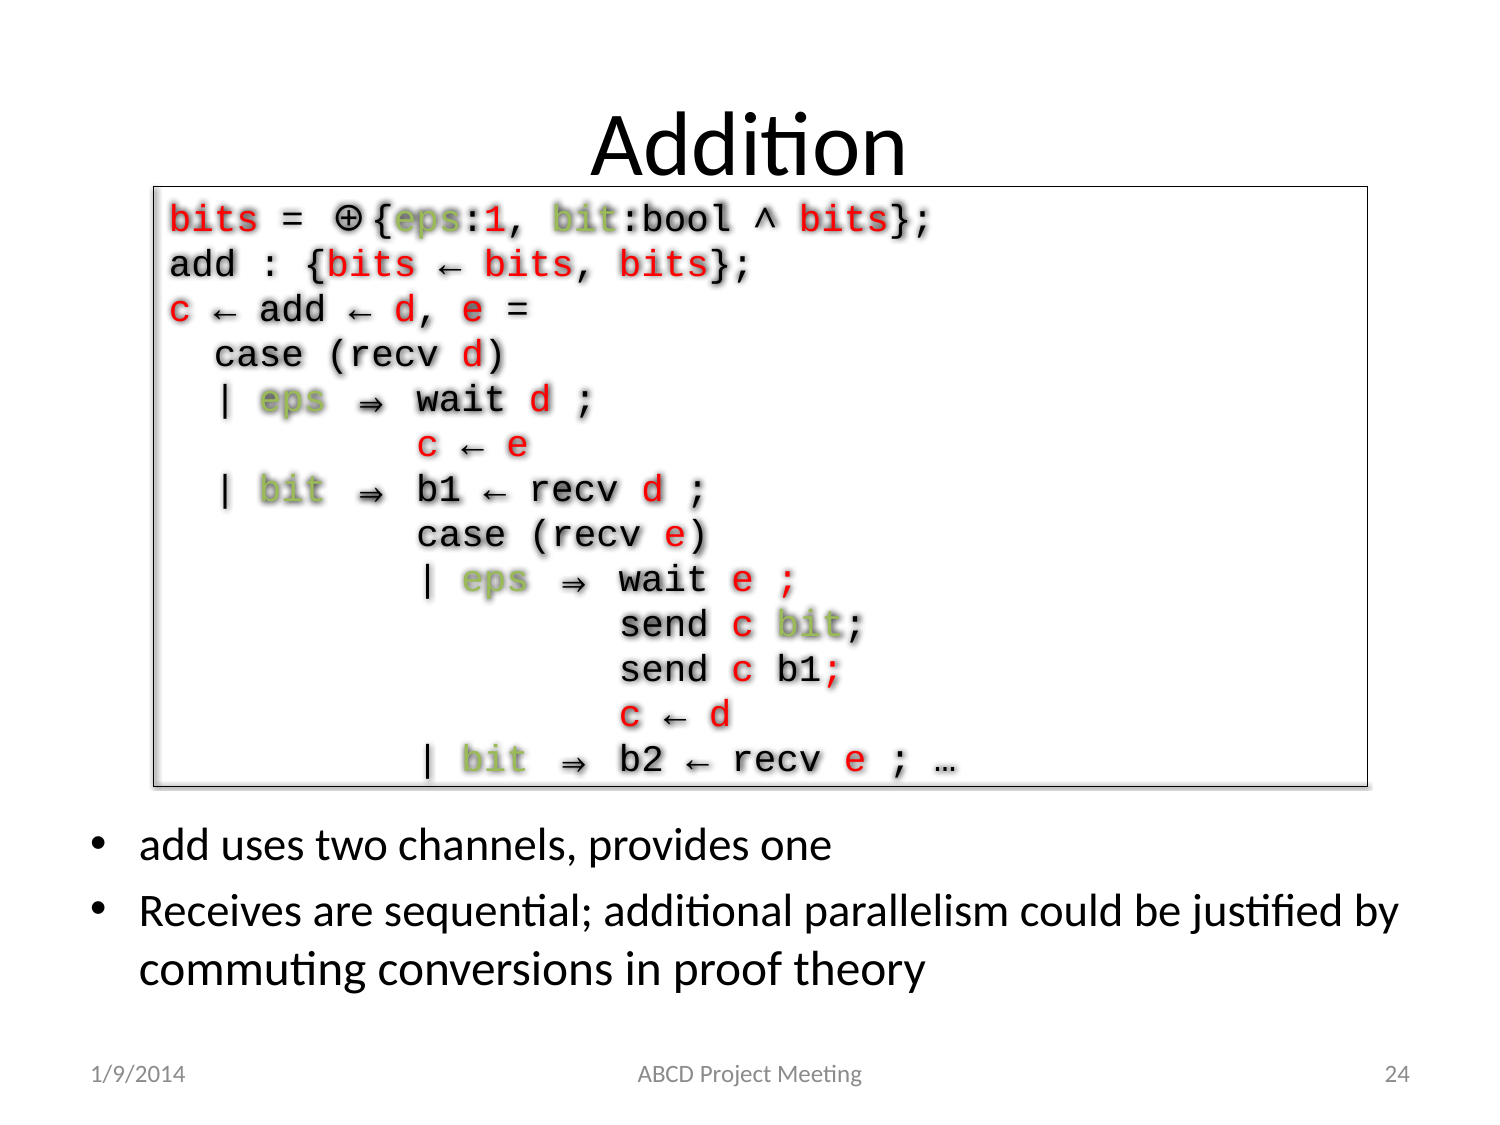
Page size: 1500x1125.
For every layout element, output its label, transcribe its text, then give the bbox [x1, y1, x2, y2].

text_box bits = ⊕{eps:1, bit:bool ∧ bits}; add : {bits ← bits, bits}; c ← add ← d, e = case (recv d) | eps ⇒ wait d ; c ← e | bit ⇒ b1 ← recv d ; case (recv e) | eps ⇒ wait e ; send c bit; send c b1; c ← d | bit ⇒ b2 ← recv e ; … [153, 186, 1368, 787]
title Addition [75, 45, 1425, 233]
footer ABCD Project Meeting [512, 1042, 988, 1103]
list add uses two channels, provides one Receives are sequential; additional parallelism could be justified by commuting conversions in proof theory [75, 262, 1425, 1005]
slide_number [75, 1042, 425, 1103]
slide_number 24 [1074, 1042, 1425, 1103]
